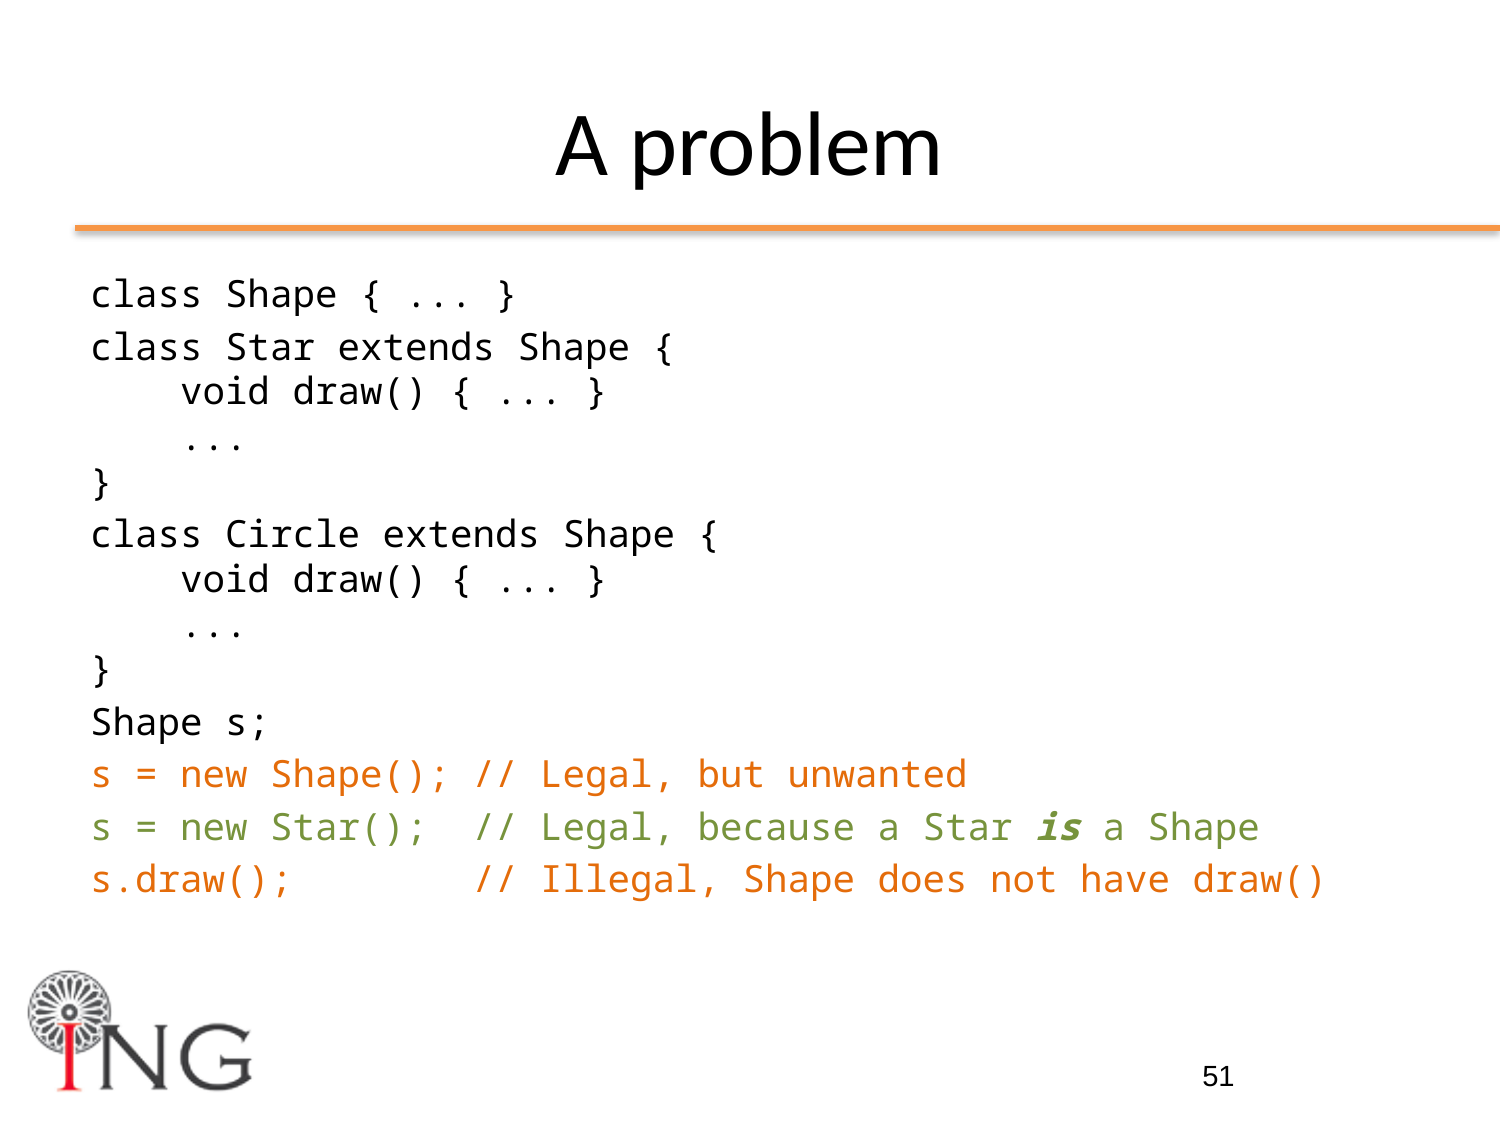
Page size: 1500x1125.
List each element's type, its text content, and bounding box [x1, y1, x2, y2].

picture [3, 948, 281, 1124]
title A problem [75, 45, 1425, 233]
slide_number 51 [1187, 1050, 1500, 1125]
list class Shape { ... } class Star extends Shape { void draw() { ... } ... } class Circle extends Shape { void draw() { ... } ... } Shape s; s = new Shape(); // Legal, but unwanted s = new Star(); // Legal, because a Star is a Shape s.draw(); // Illegal, Shape does not have draw() [75, 262, 1425, 1005]
